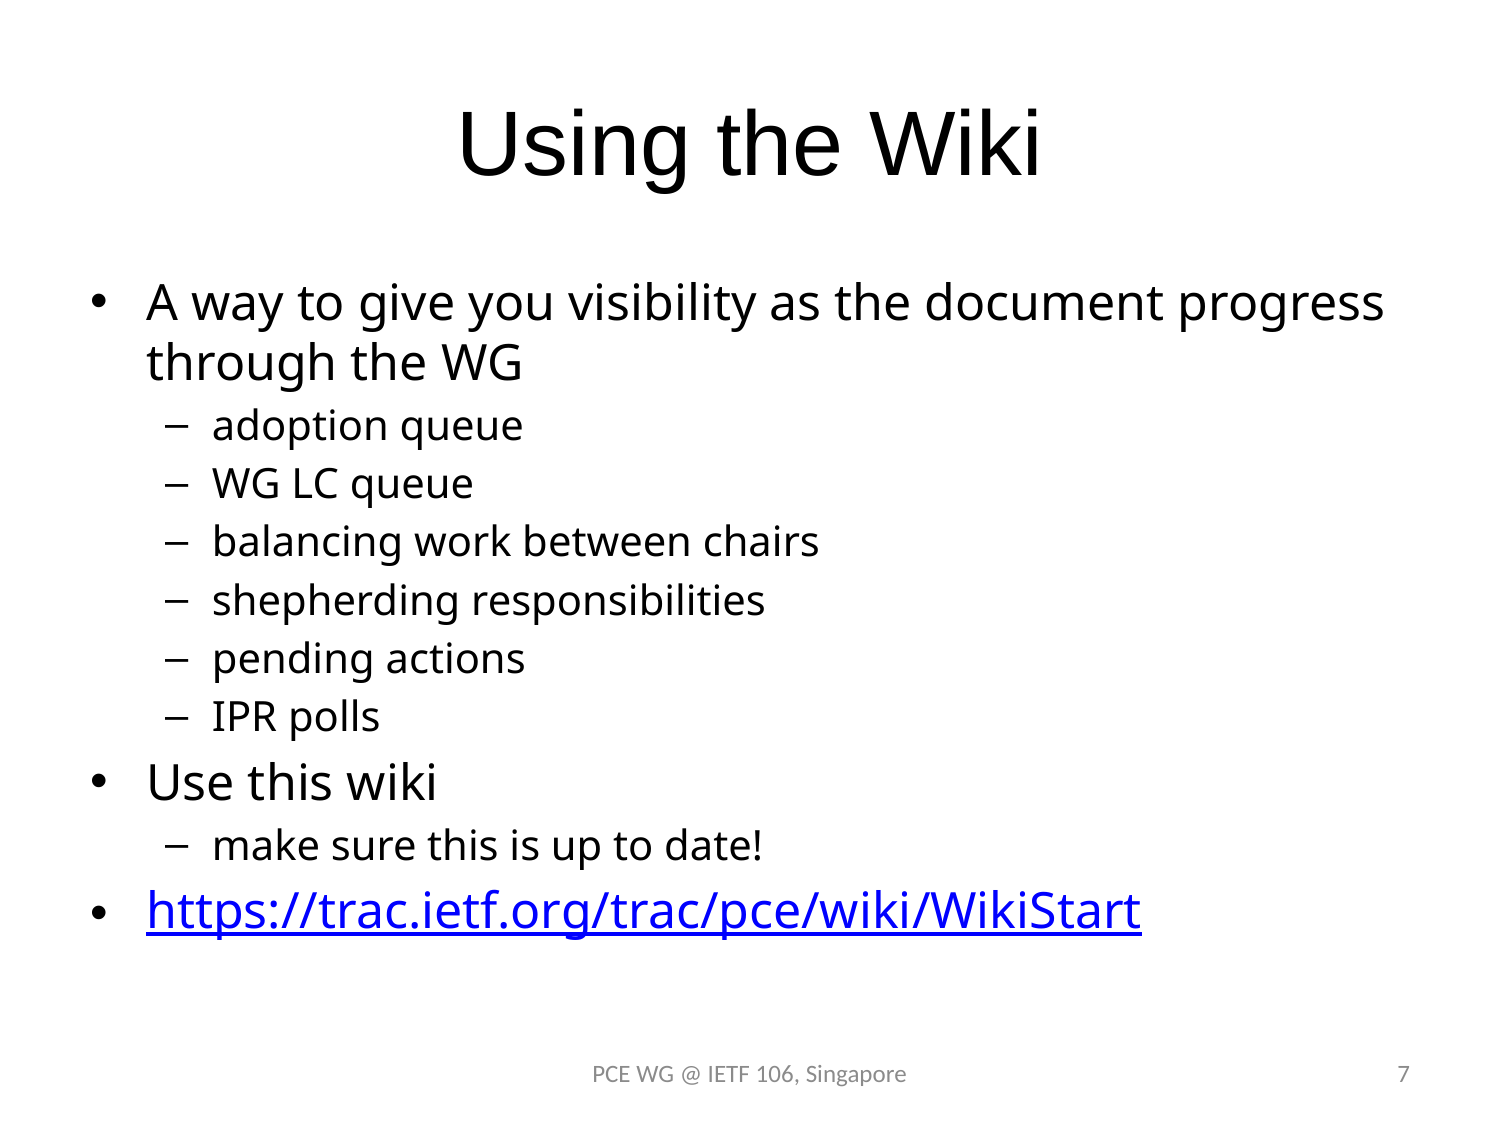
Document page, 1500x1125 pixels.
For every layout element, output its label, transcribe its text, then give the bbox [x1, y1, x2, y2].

footer PCE WG @ IETF 106, Singapore [512, 1042, 988, 1103]
title Using the Wiki [75, 45, 1425, 233]
list A way to give you visibility as the document progress through the WG adoption queue WG LC queue balancing work between chairs shepherding responsibilities pending actions IPR polls Use this wiki make sure this is up to date! https://trac.ietf.org/trac/pce/wiki/WikiStart [75, 262, 1425, 1005]
slide_number 7 [1074, 1042, 1425, 1103]
